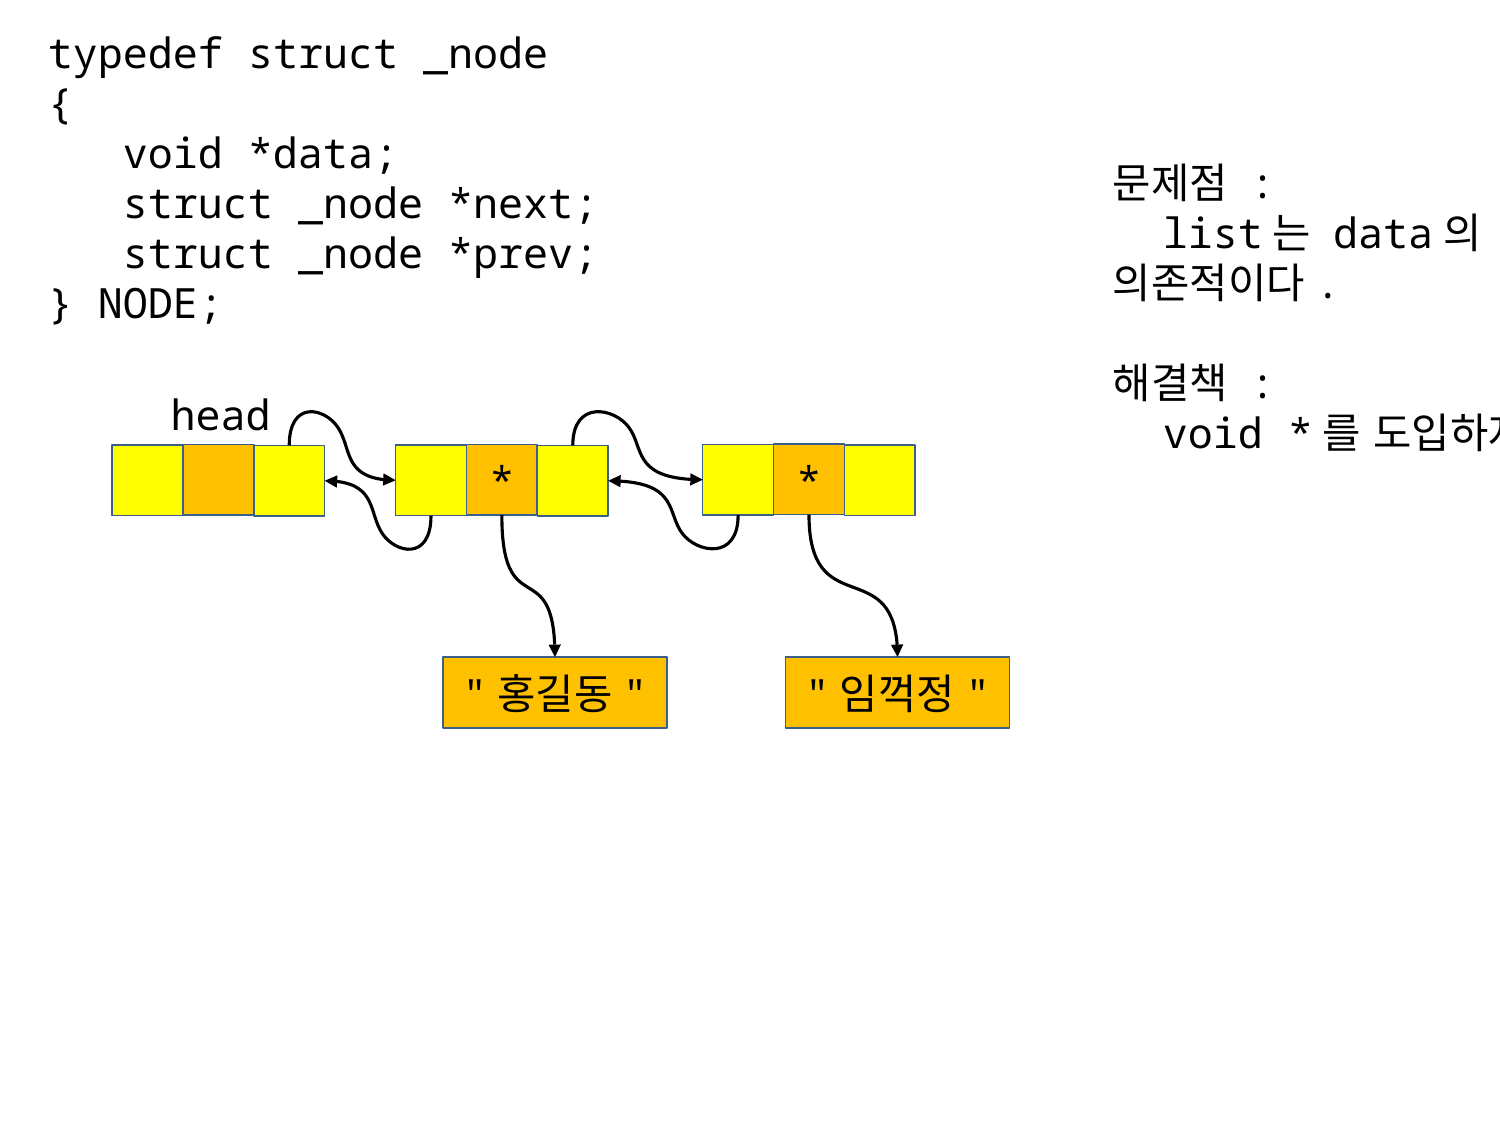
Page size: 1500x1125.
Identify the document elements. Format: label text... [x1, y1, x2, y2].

text_box * [776, 442, 846, 517]
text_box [655, 432, 691, 564]
text_box "임꺽정" [783, 655, 1012, 730]
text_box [457, 559, 600, 613]
text_box [842, 443, 917, 518]
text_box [360, 444, 396, 552]
text_box head [155, 381, 298, 446]
text_box [701, 442, 776, 517]
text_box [324, 409, 361, 517]
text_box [781, 541, 925, 631]
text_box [620, 397, 656, 528]
text_box [110, 443, 185, 518]
text_box [393, 443, 468, 518]
text_box [535, 443, 610, 518]
text_box * [464, 442, 539, 517]
text_box [252, 443, 319, 518]
text_box 문제점 : list는 data의 type에 의존적이다. 해결책 : void *를 도입하자. [1098, 148, 1500, 464]
text_box typedef struct _node { void *data; struct _node *next; struct _node *prev; } NODE; [33, 19, 613, 434]
text_box "홍길동" [441, 655, 669, 730]
text_box [185, 446, 252, 517]
